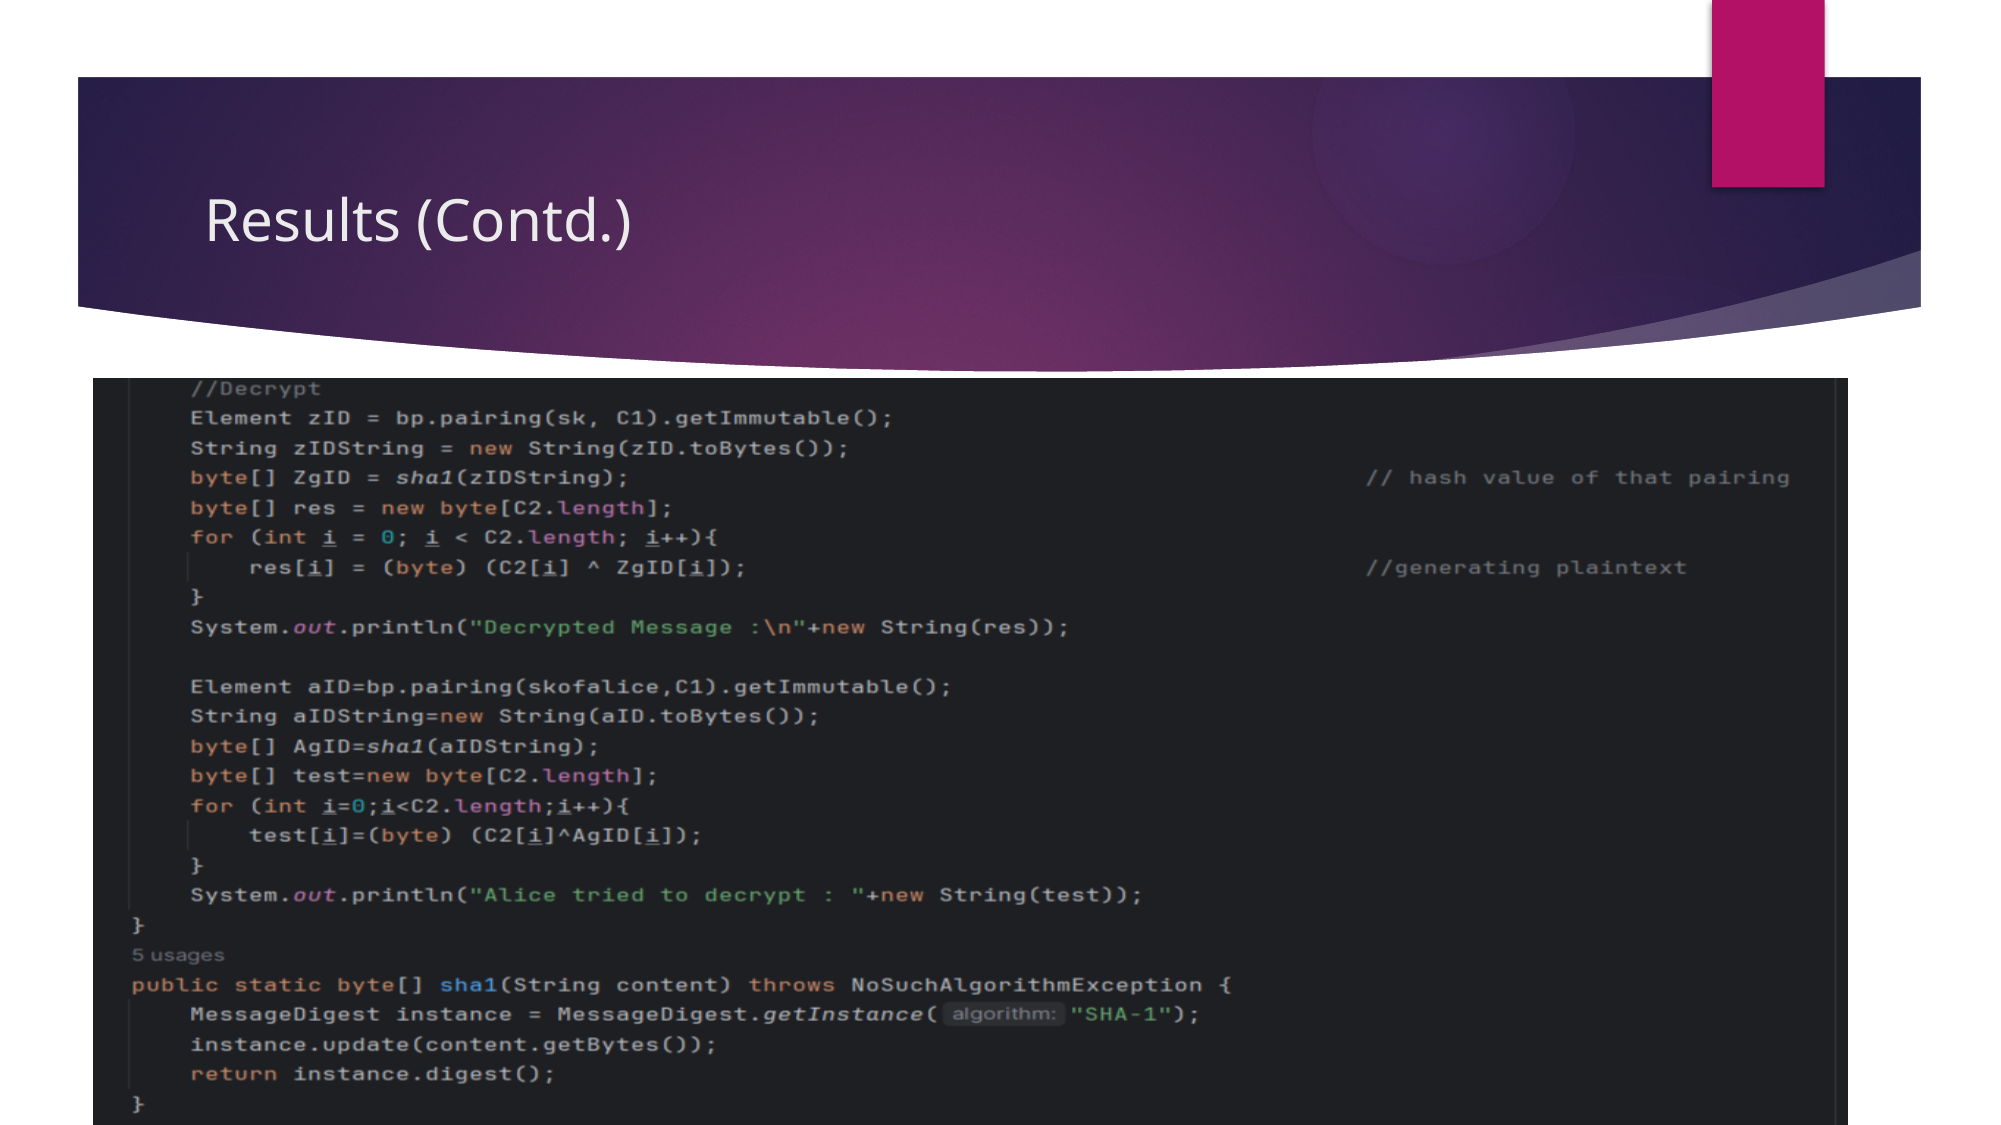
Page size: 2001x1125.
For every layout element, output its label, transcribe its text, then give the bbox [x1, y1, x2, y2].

title Results (Contd.) [189, 159, 1627, 276]
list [93, 377, 1848, 1125]
